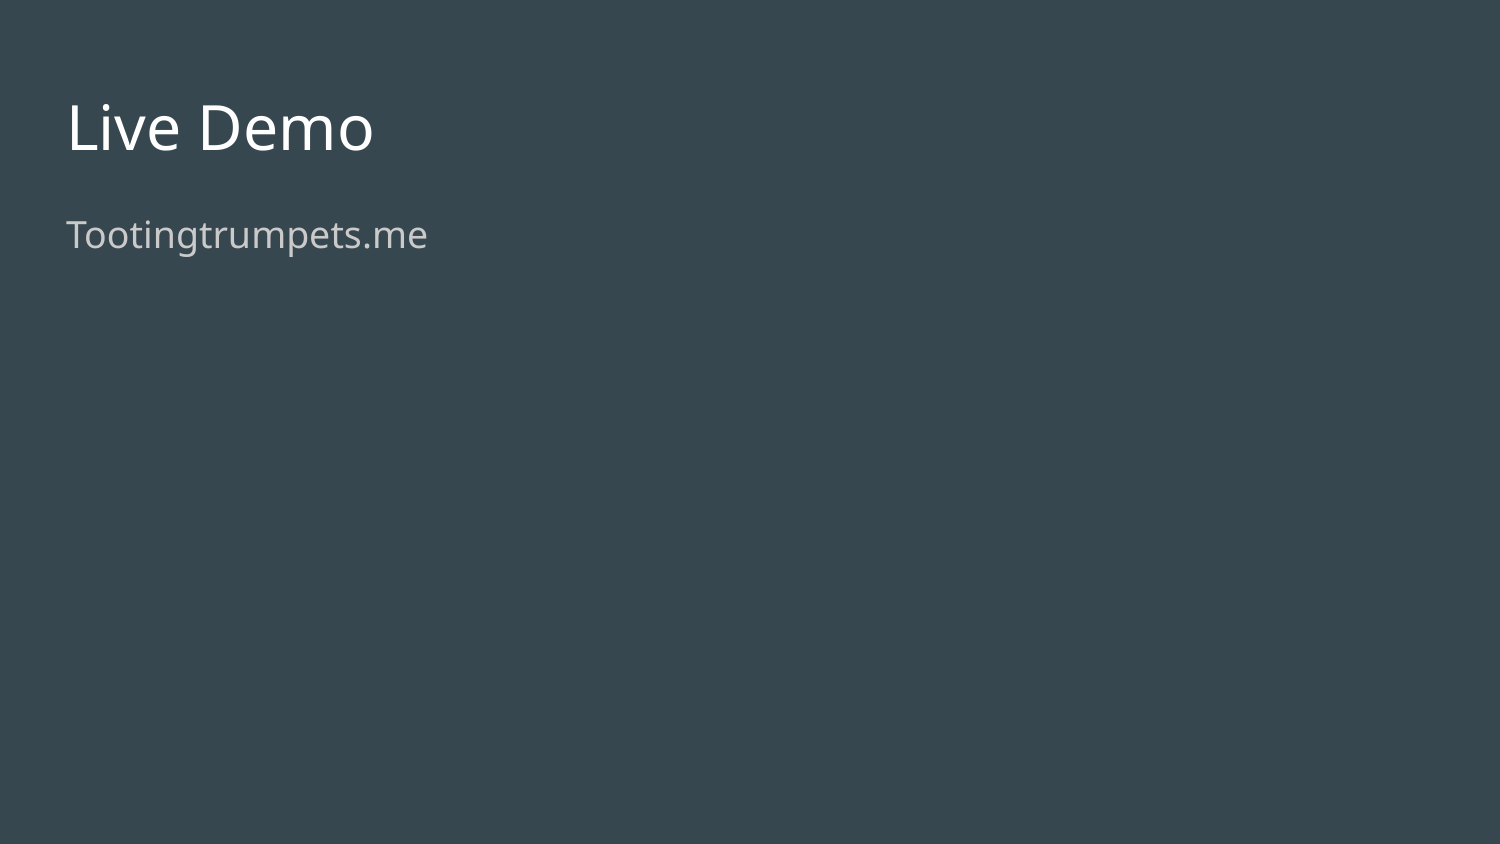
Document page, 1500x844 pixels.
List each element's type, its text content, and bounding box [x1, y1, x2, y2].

list Tootingtrumpets.me [51, 189, 1449, 750]
title Live Demo [51, 72, 1449, 167]
